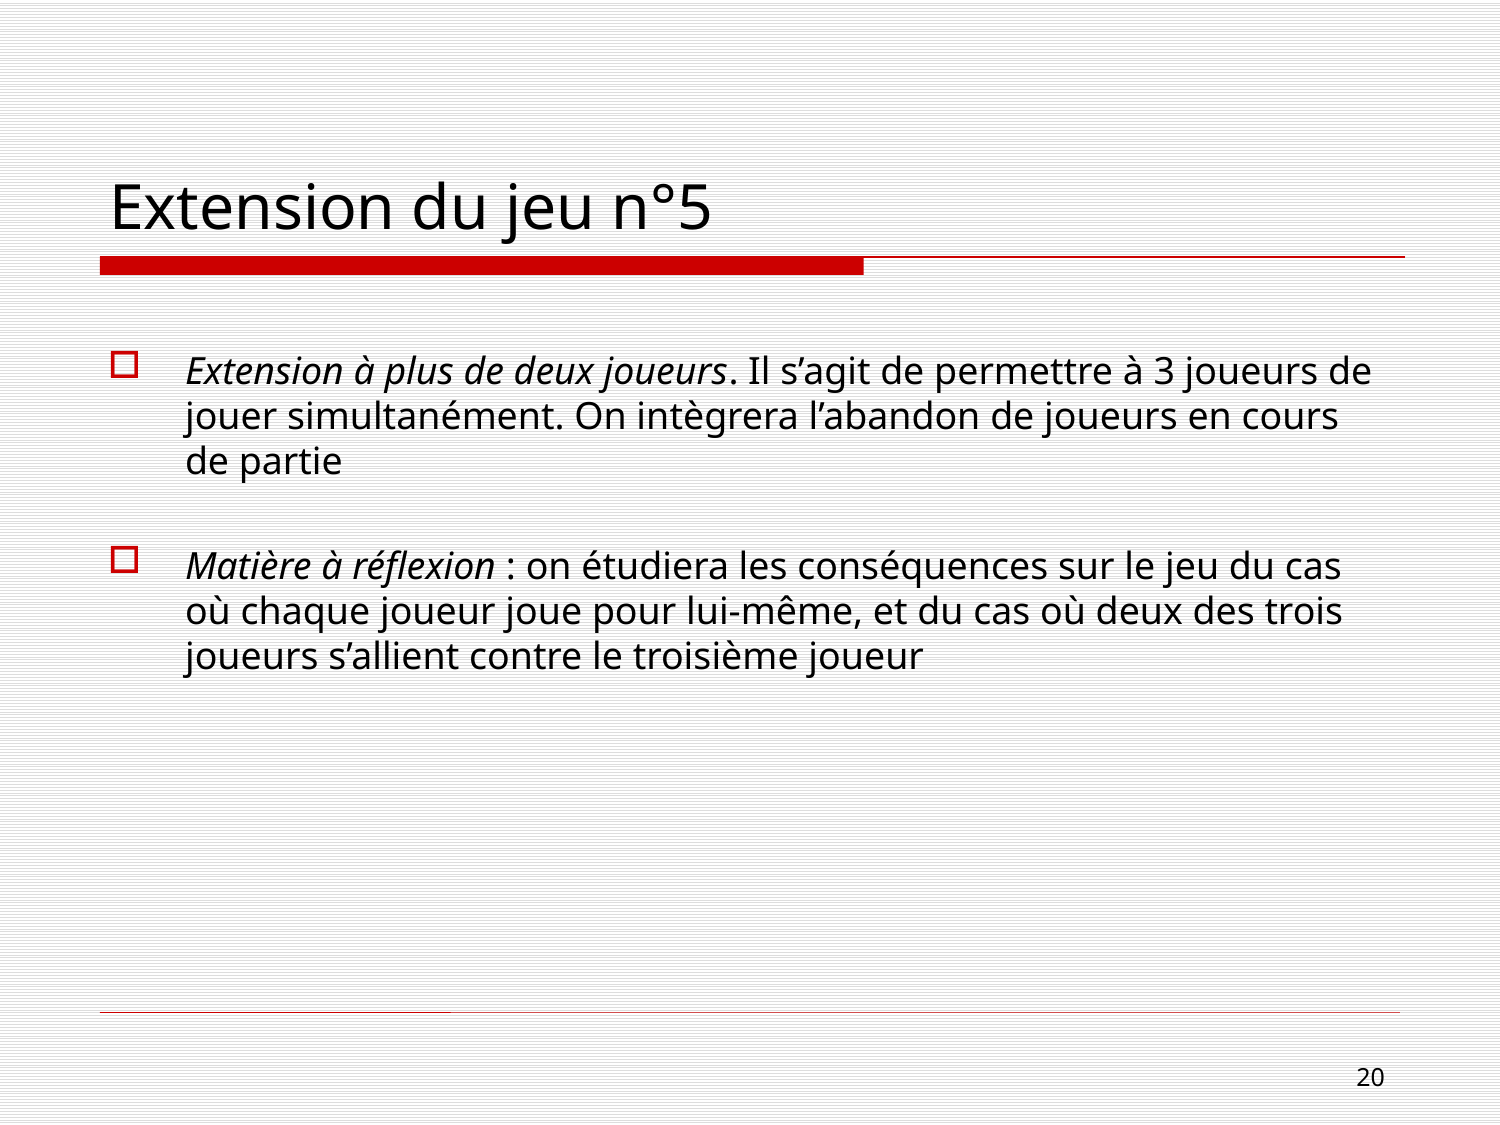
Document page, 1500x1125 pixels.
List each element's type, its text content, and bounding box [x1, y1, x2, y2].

title Extension du jeu n°5 [93, 49, 1407, 250]
list Extension à plus de deux joueurs. Il s’agit de permettre à 3 joueurs de jouer simultanément. On intègrera l’abandon de joueurs en cours de partie Matière à réflexion : on étudiera les conséquences sur le jeu du cas où chaque joueur joue pour lui-même, et du cas où deux des trois joueurs s’allient contre le troisième joueur [92, 287, 1406, 988]
slide_number 20 [1074, 1024, 1400, 1103]
